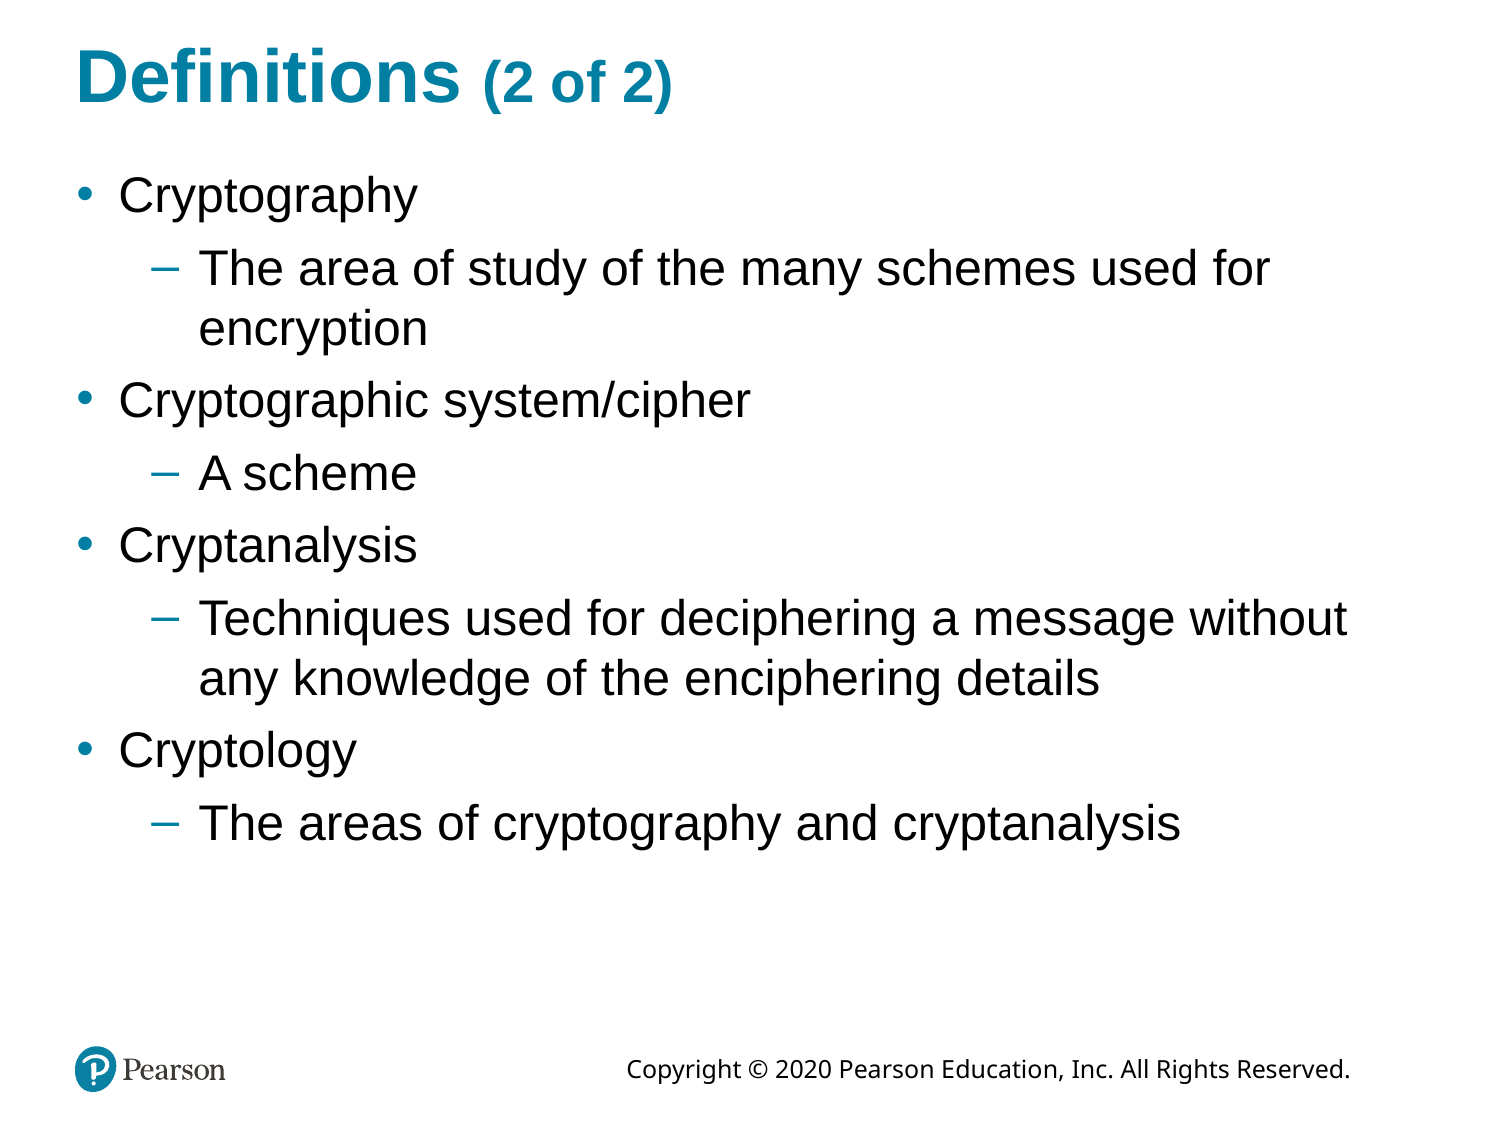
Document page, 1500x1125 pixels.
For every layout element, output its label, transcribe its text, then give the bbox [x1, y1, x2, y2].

list Cryptography The area of study of the many schemes used for encryption Cryptographic system/cipher A scheme Cryptanalysis Techniques used for deciphering a message without any knowledge of the enciphering details Cryptology The areas of cryptography and cryptanalysis [76, 162, 1427, 851]
title Definitions (2 of 2) [75, 0, 1425, 118]
